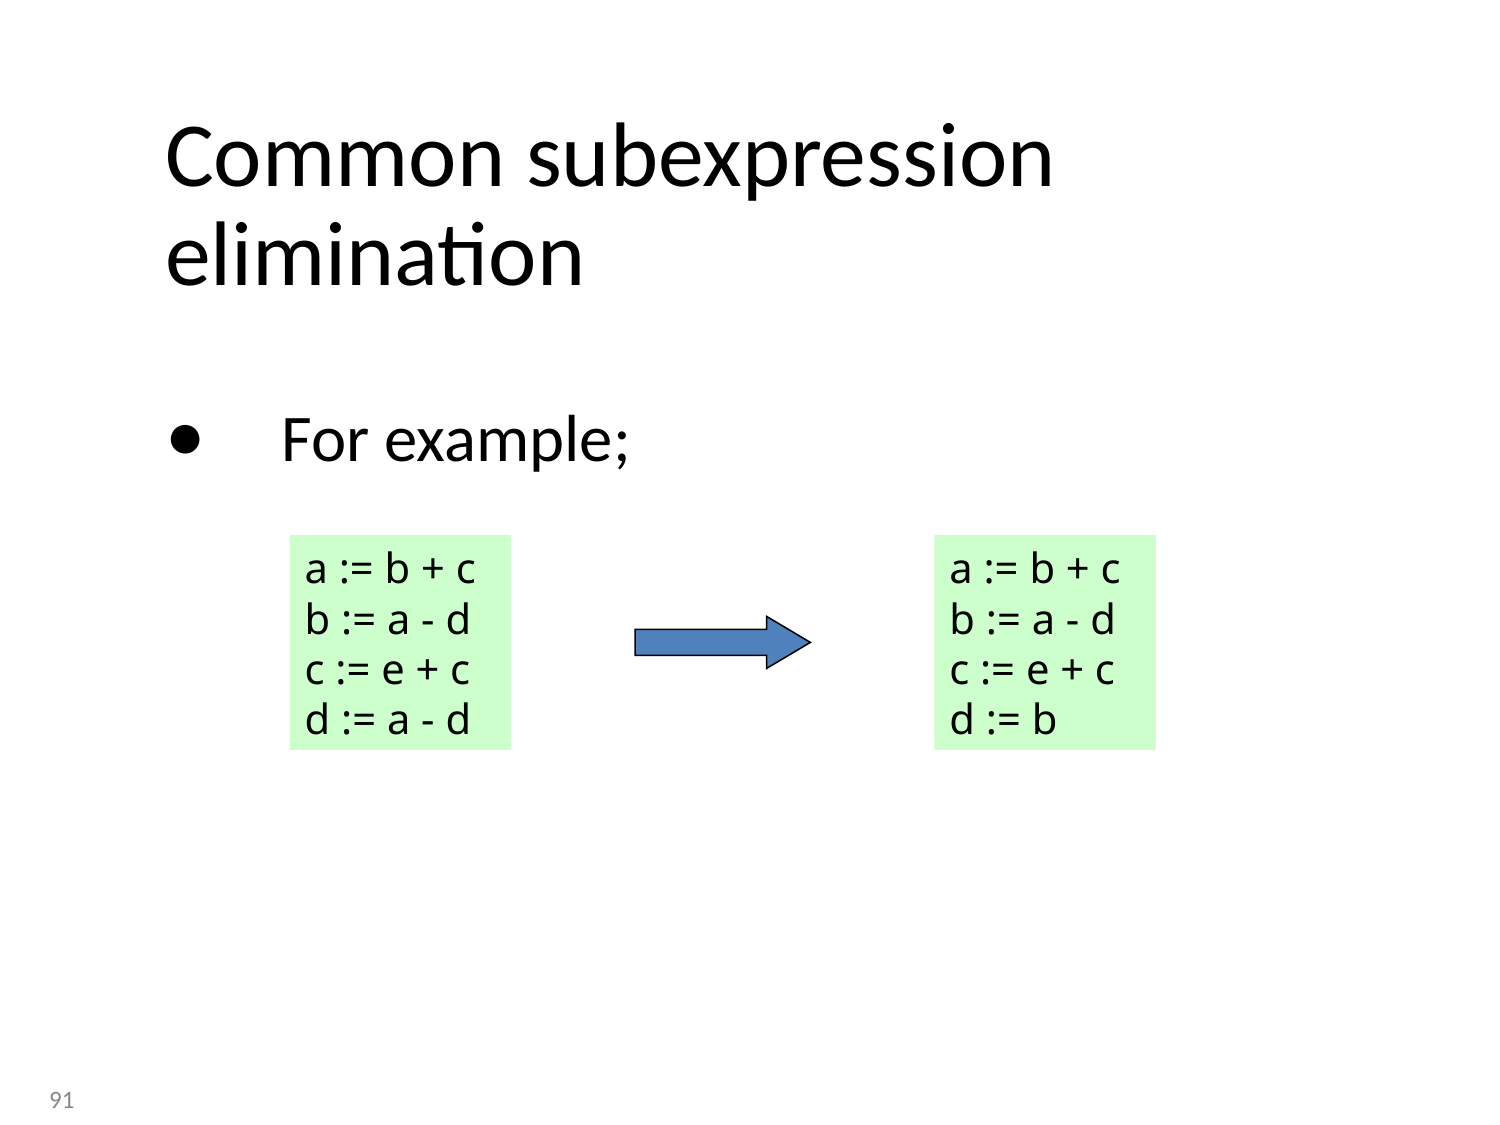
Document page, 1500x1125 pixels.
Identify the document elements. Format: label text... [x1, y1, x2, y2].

slide_number 91 [13, 453, 111, 1121]
list For example; [150, 387, 1463, 1000]
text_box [289, 534, 1157, 751]
title Common subexpression elimination [150, 125, 1463, 313]
